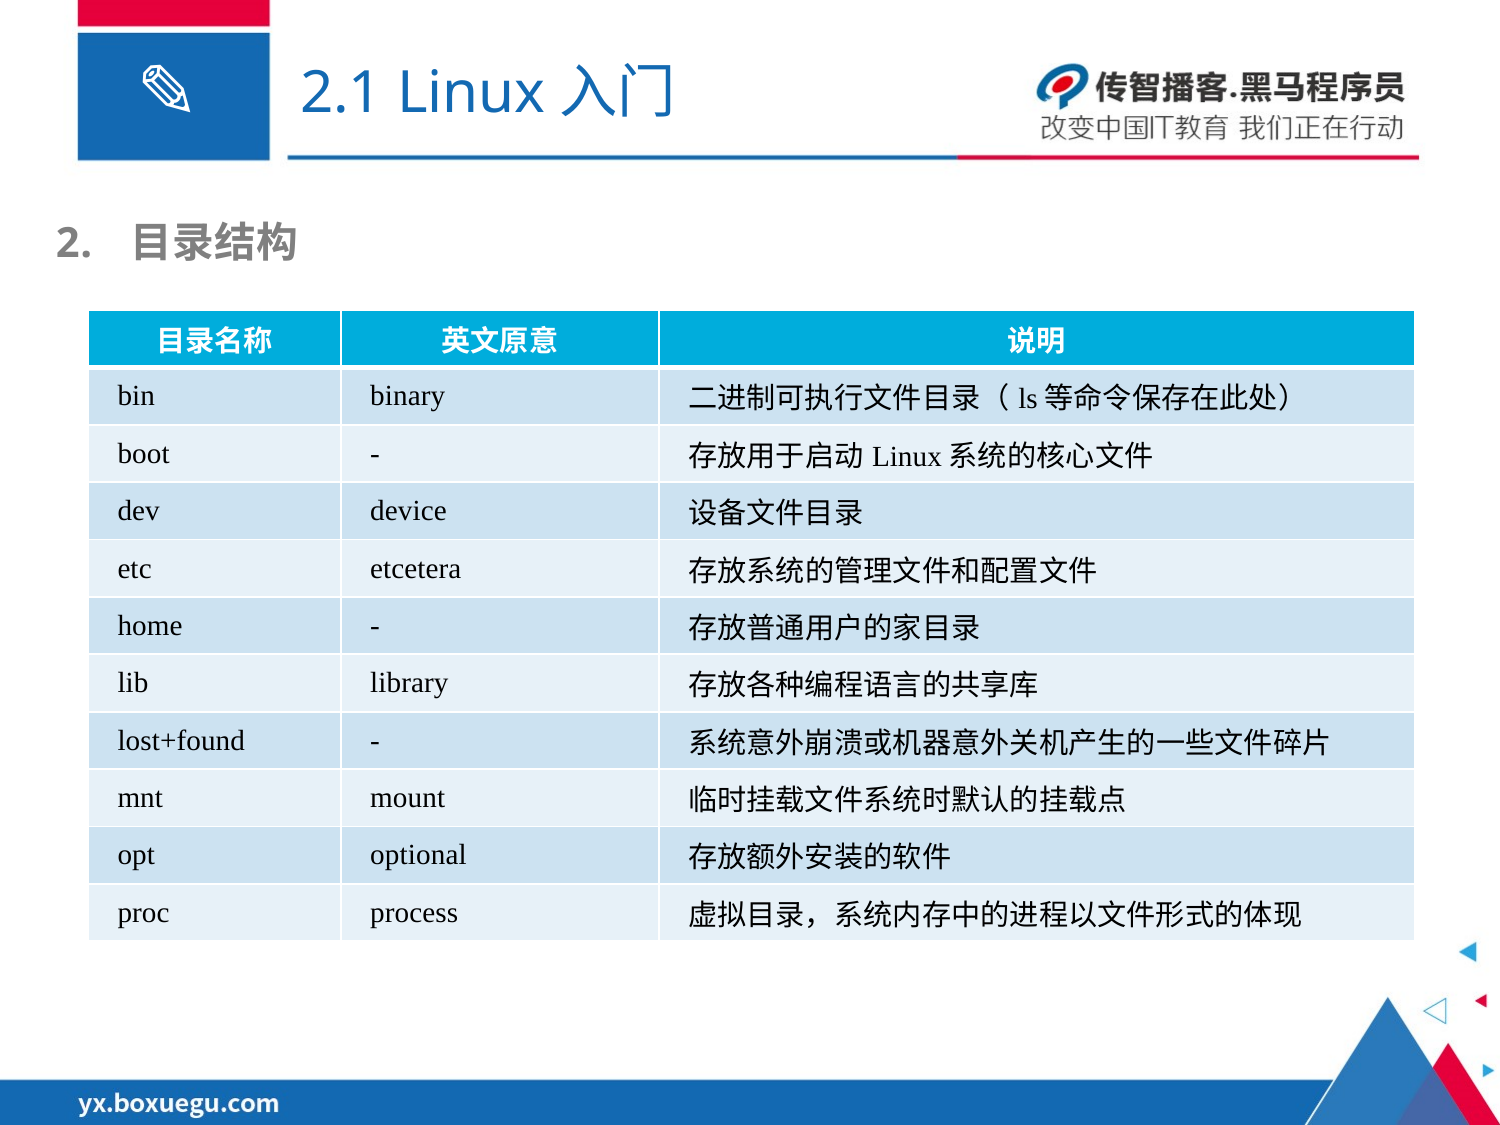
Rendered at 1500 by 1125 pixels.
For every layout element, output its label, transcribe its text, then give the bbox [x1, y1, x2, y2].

table_cell mnt [89, 770, 340, 826]
table_cell 设备文件目录 [660, 483, 1414, 539]
table_cell 存放各种编程语言的共享库 [660, 655, 1414, 711]
text_box 目录结构 [41, 208, 1424, 274]
table_cell dev [89, 483, 340, 539]
table_cell 存放用于启动Linux系统的核心文件 [660, 426, 1414, 481]
table_cell 临时挂载文件系统时默认的挂载点 [660, 770, 1414, 826]
table_cell opt [89, 827, 340, 883]
table_cell proc [89, 885, 340, 940]
table_cell boot [89, 426, 340, 481]
table_cell 二进制可执行文件目录（ls等命令保存在此处） [660, 370, 1414, 424]
table_cell home [89, 598, 340, 653]
table_header 目录名称 [89, 311, 340, 365]
table_cell 存放额外安装的软件 [660, 827, 1414, 883]
table_cell 存放系统的管理文件和配置文件 [660, 540, 1414, 596]
table_cell optional [342, 827, 658, 883]
table_cell binary [342, 370, 658, 424]
title 2.1 Linux入门 [285, 25, 1137, 153]
table_cell etcetera [342, 540, 658, 596]
table_cell bin [89, 370, 340, 424]
table_cell 系统意外崩溃或机器意外关机产生的一些文件碎片 [660, 713, 1414, 768]
table_cell 存放普通用户的家目录 [660, 598, 1414, 653]
table_header 说明 [660, 311, 1414, 365]
table_cell library [342, 655, 658, 711]
table_cell - [342, 713, 658, 768]
table_cell mount [342, 770, 658, 826]
table_cell lost+found [89, 713, 340, 768]
picture [0, 0, 1500, 1125]
table_cell device [342, 483, 658, 539]
table_cell lib [89, 655, 340, 711]
table_cell - [342, 426, 658, 481]
table_cell 虚拟目录，系统内存中的进程以文件形式的体现 [660, 885, 1414, 940]
table_cell process [342, 885, 658, 940]
table_cell etc [89, 540, 340, 596]
table_cell - [342, 598, 658, 653]
table_header 英文原意 [342, 311, 658, 365]
